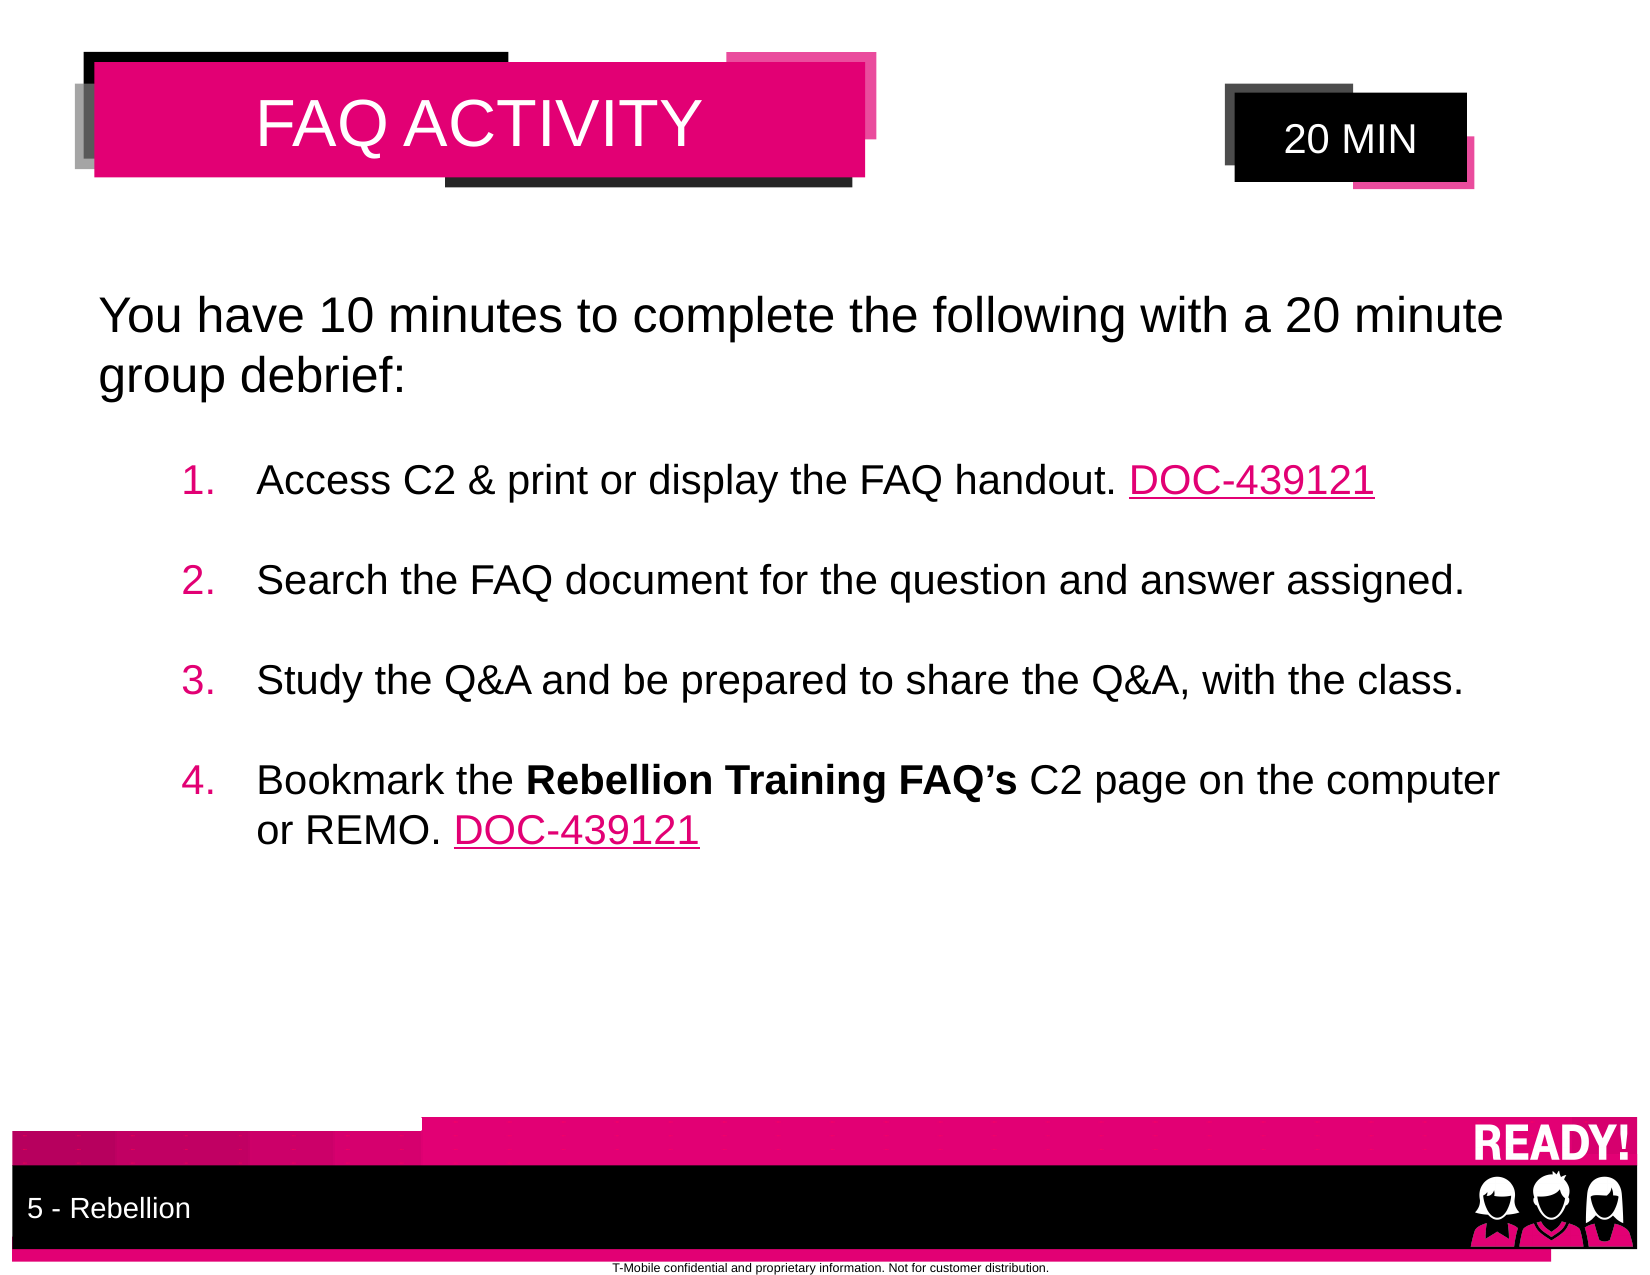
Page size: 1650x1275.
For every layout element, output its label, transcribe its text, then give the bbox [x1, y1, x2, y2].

text_box You have 10 minutes to complete the following with a 20 minute group debrief: Access C2 & print or display the FAQ handout. DOC-439121 Search the FAQ document for the question and answer assigned. Study the Q&A and be prepared to share the Q&A, with the class. Bookmark the Rebellion Training FAQ’s C2 page on the computer or REMO. DOC-439121 [83, 275, 1525, 860]
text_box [74, 51, 877, 188]
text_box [12, 1104, 1646, 1275]
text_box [1224, 83, 1475, 190]
